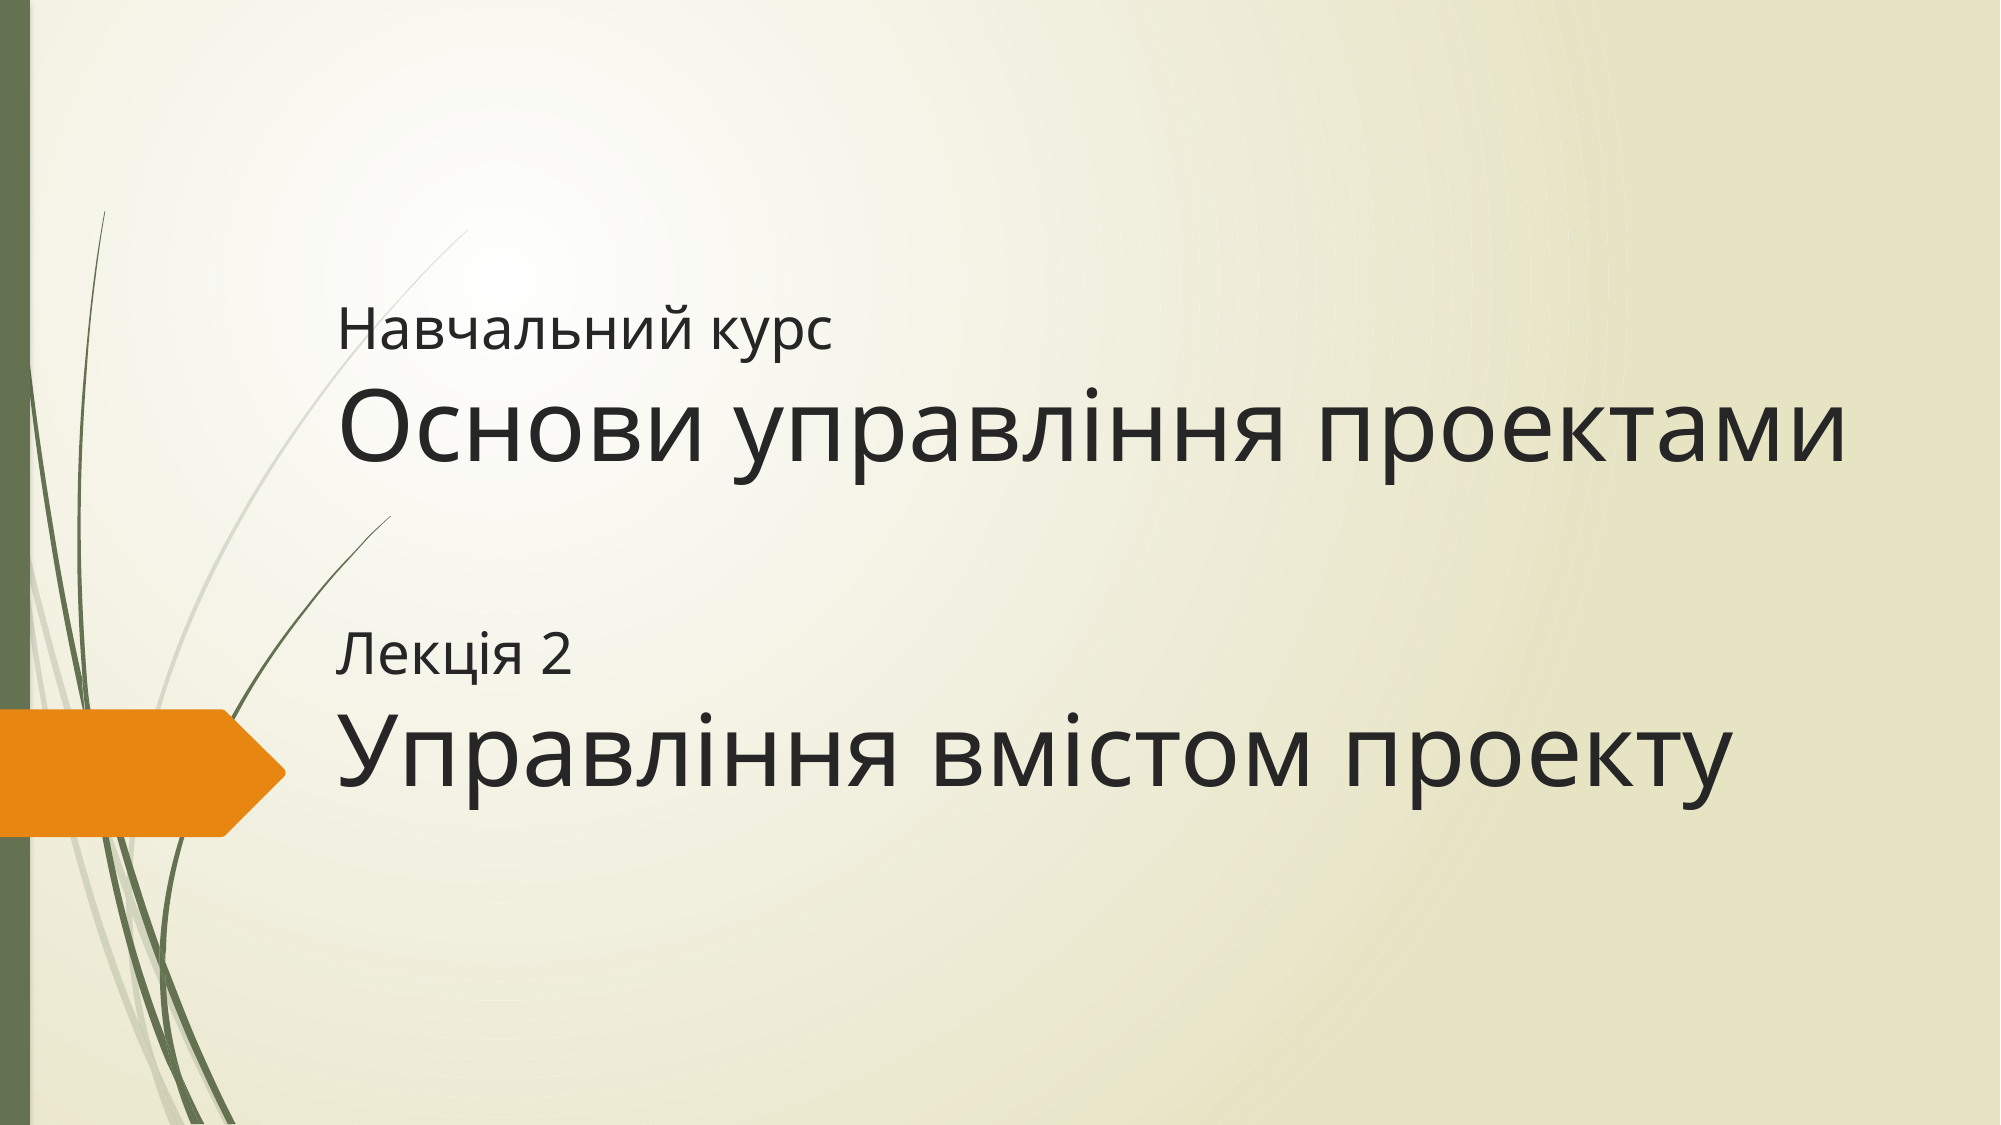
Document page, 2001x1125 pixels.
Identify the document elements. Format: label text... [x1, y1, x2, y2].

title Навчальний курс Основи управління проектами Лекція 2 Управління вмістом проекту [321, 83, 1920, 814]
